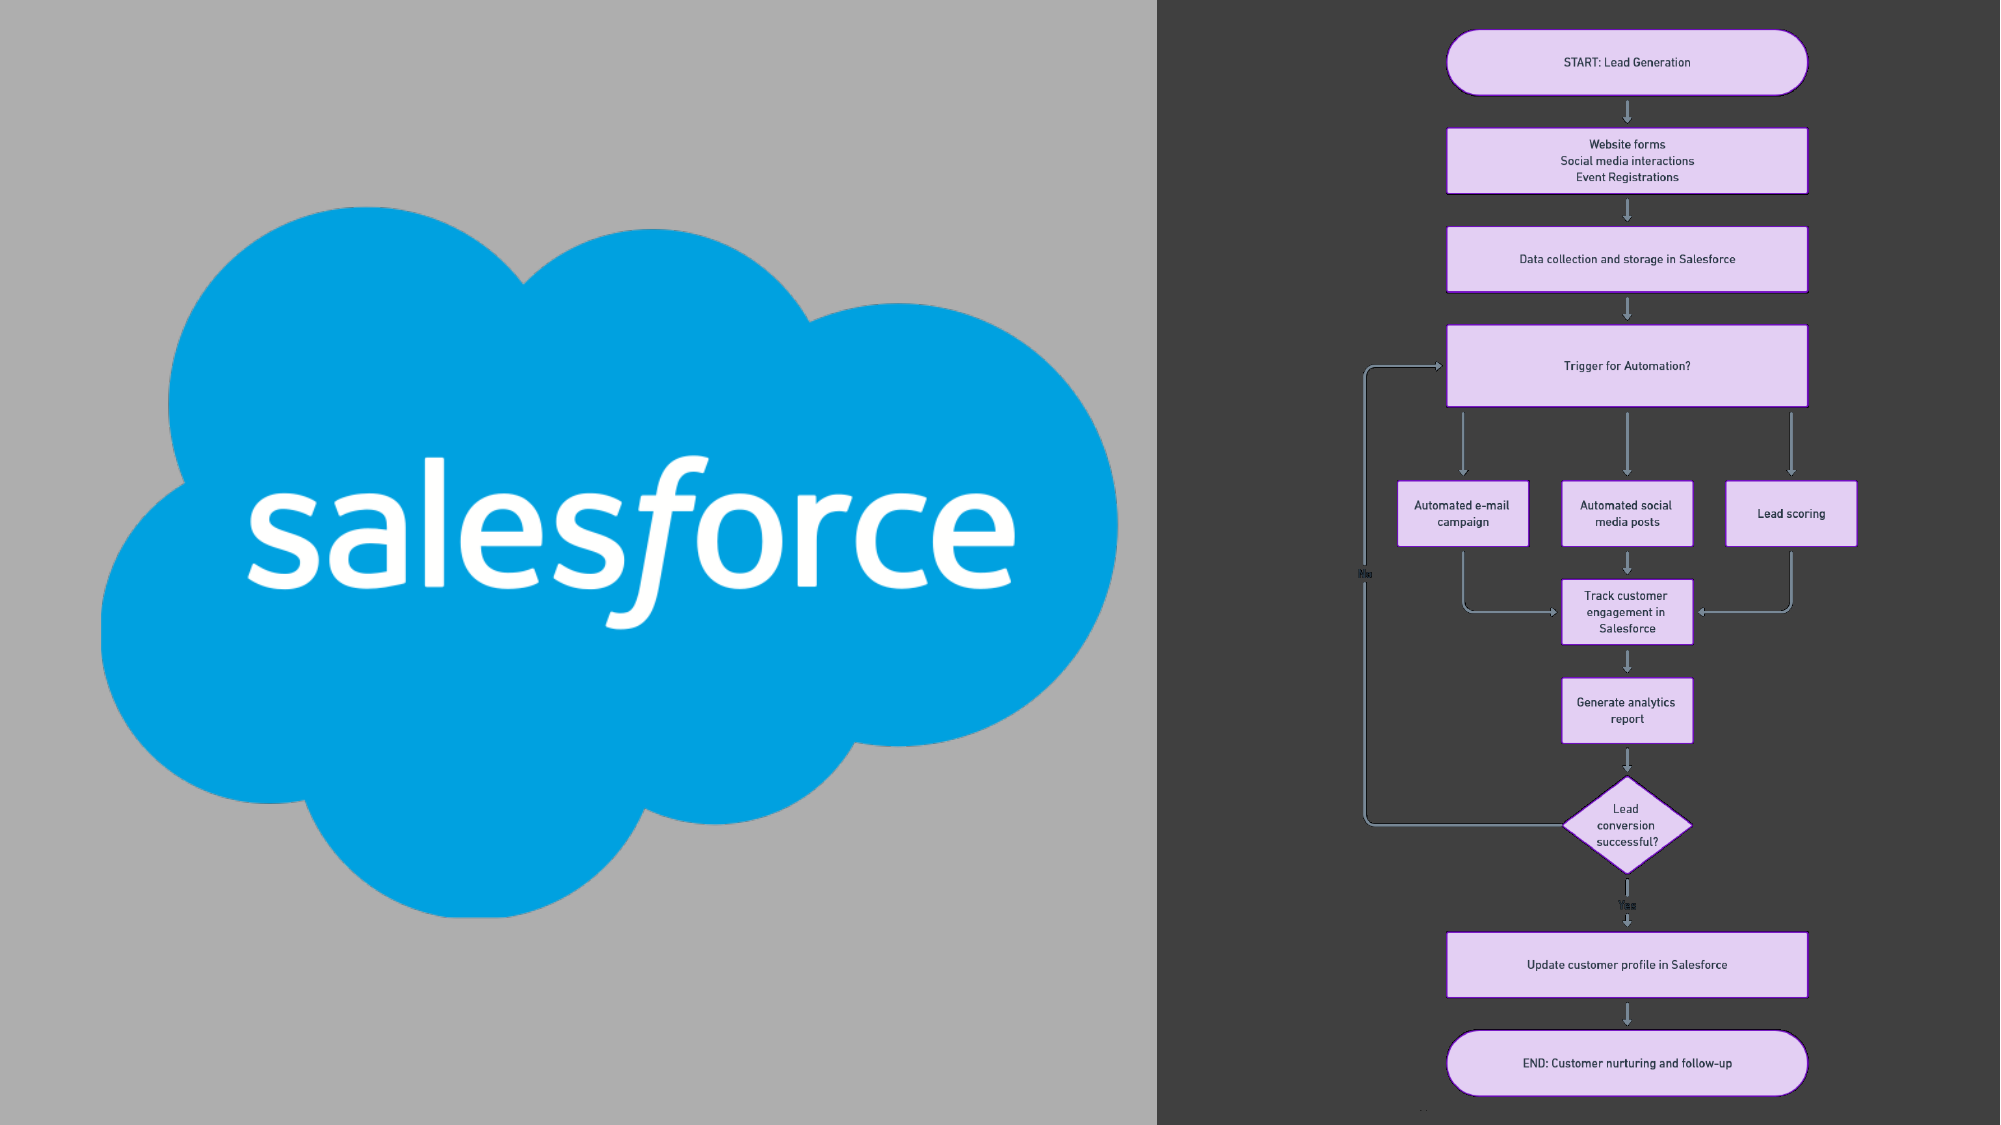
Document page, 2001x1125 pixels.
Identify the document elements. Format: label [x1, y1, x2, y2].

list [101, 205, 1123, 920]
picture [1323, 0, 1887, 1111]
text_box [1156, 0, 2000, 1125]
text_box [0, 0, 1156, 1125]
